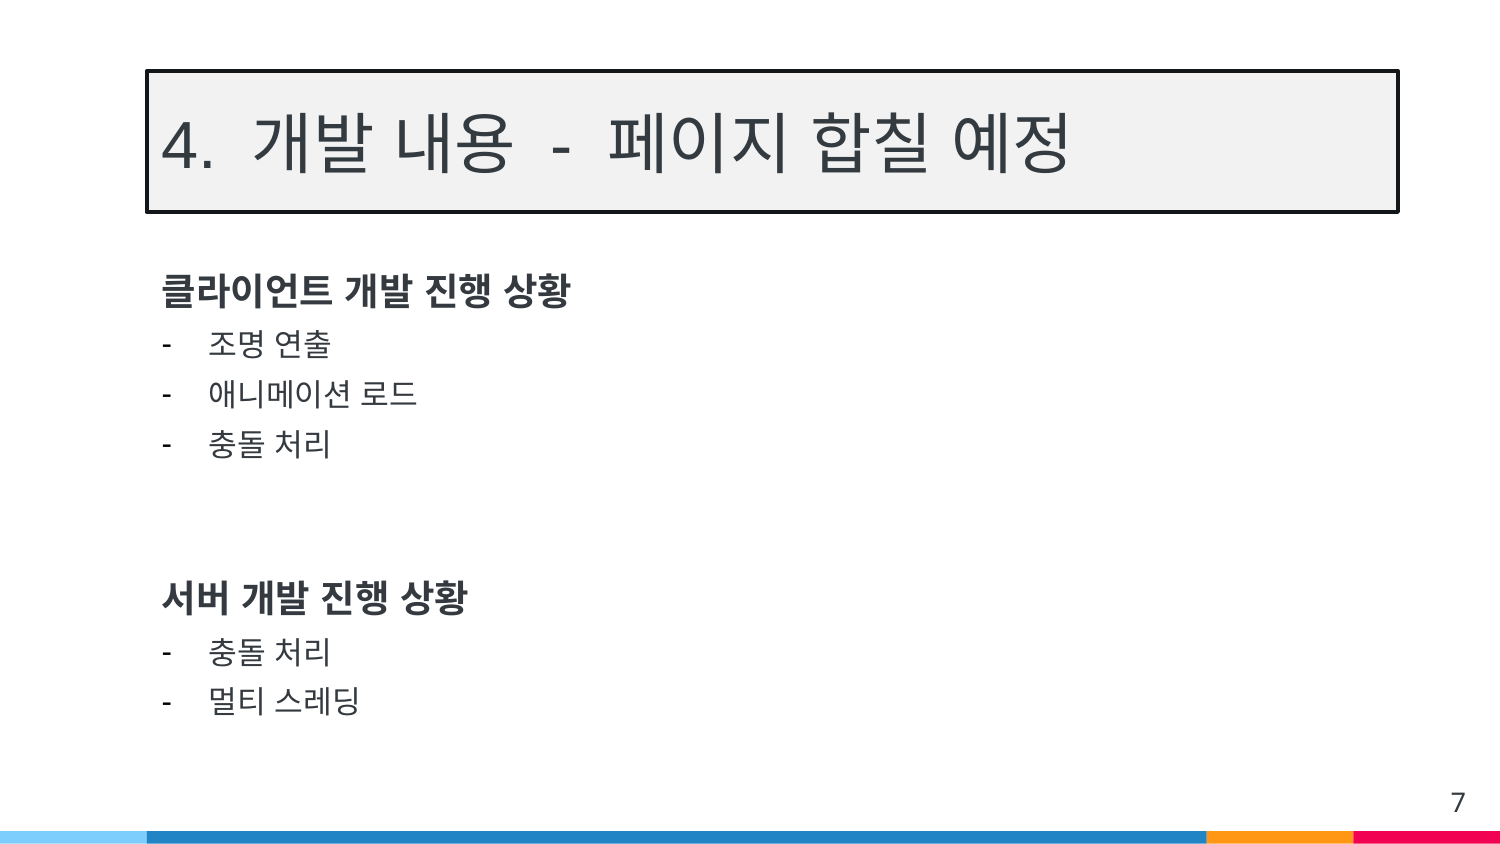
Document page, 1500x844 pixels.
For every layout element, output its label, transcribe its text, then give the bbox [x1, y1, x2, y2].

text_box 클라이언트 개발 진행 상황 조명 연출 애니메이션 로드 충돌 처리 서버 개발 진행 상황 충돌 처리 멀티 스레딩 [146, 252, 1400, 792]
title 4. 개발 내용 - 페이지 합칠 예정 [145, 69, 1400, 214]
slide_number 7 [1391, 770, 1482, 822]
